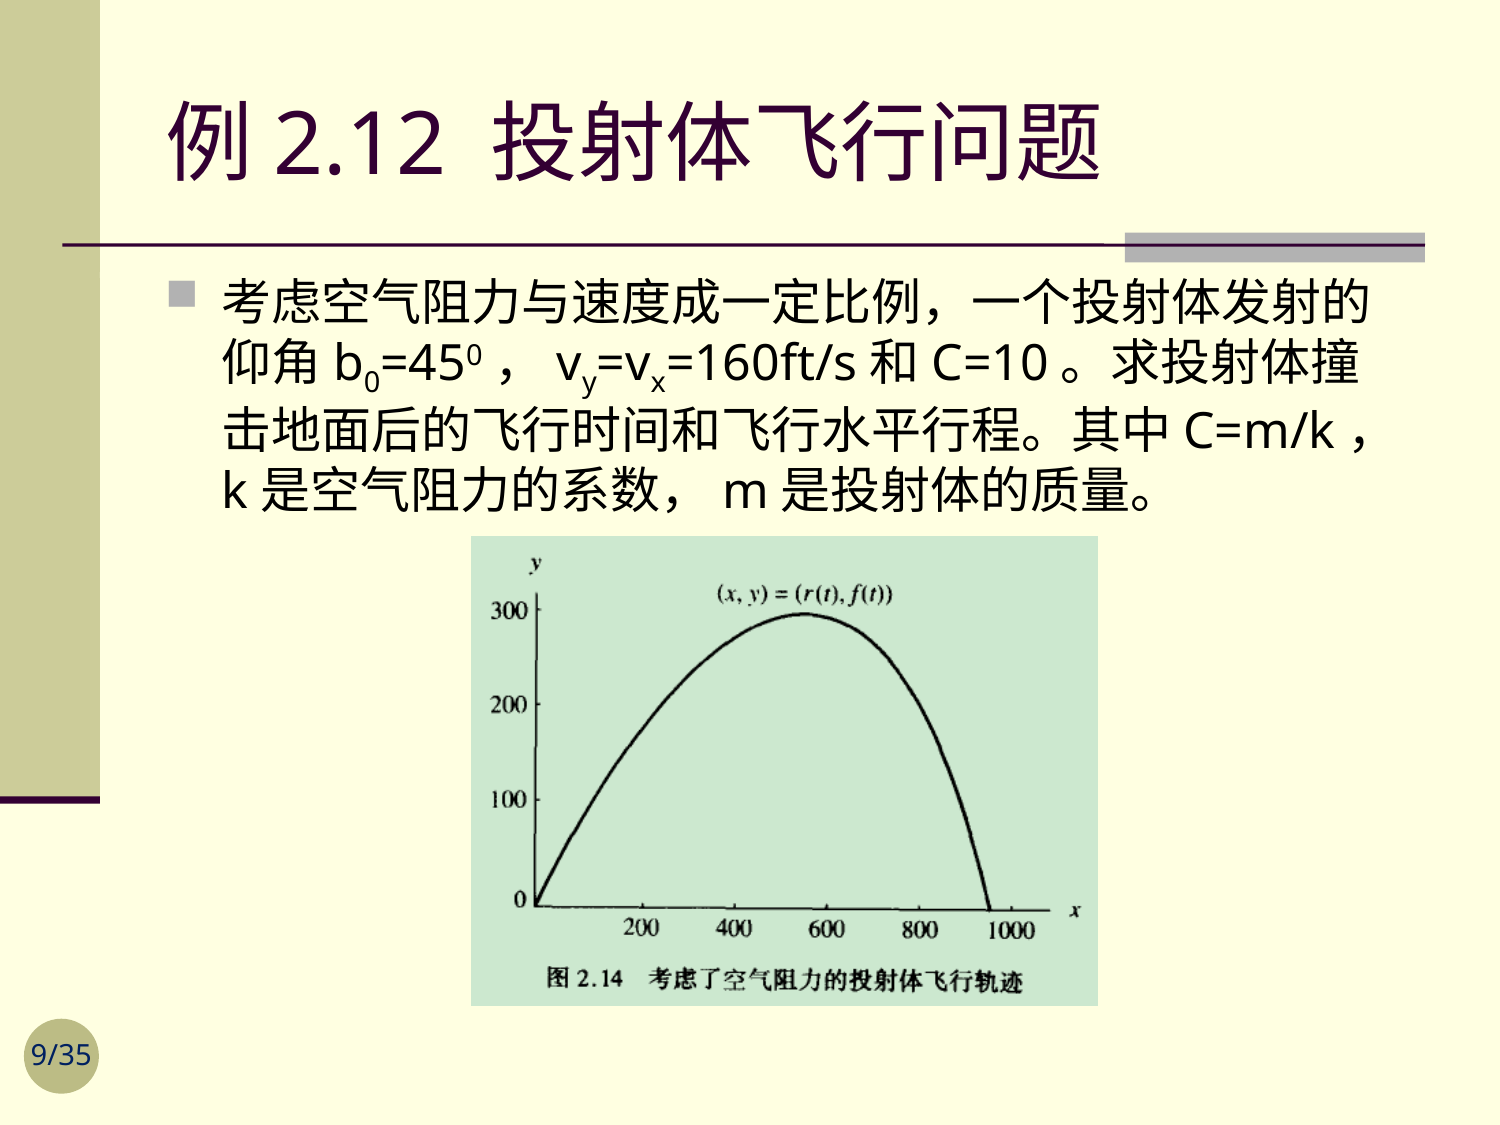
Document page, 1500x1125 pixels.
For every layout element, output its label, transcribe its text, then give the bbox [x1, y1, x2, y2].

list 考虑空气阻力与速度成一定比例，一个投射体发射的仰角b0=450，vy=vx=160ft/s和C=10。求投射体撞击地面后的飞行时间和飞行水平行程。其中C=m/k，k是空气阻力的系数，m是投射体的质量。 [150, 262, 1425, 1006]
picture [471, 536, 1098, 1006]
title 例2.12 投射体飞行问题 [150, 45, 1425, 234]
